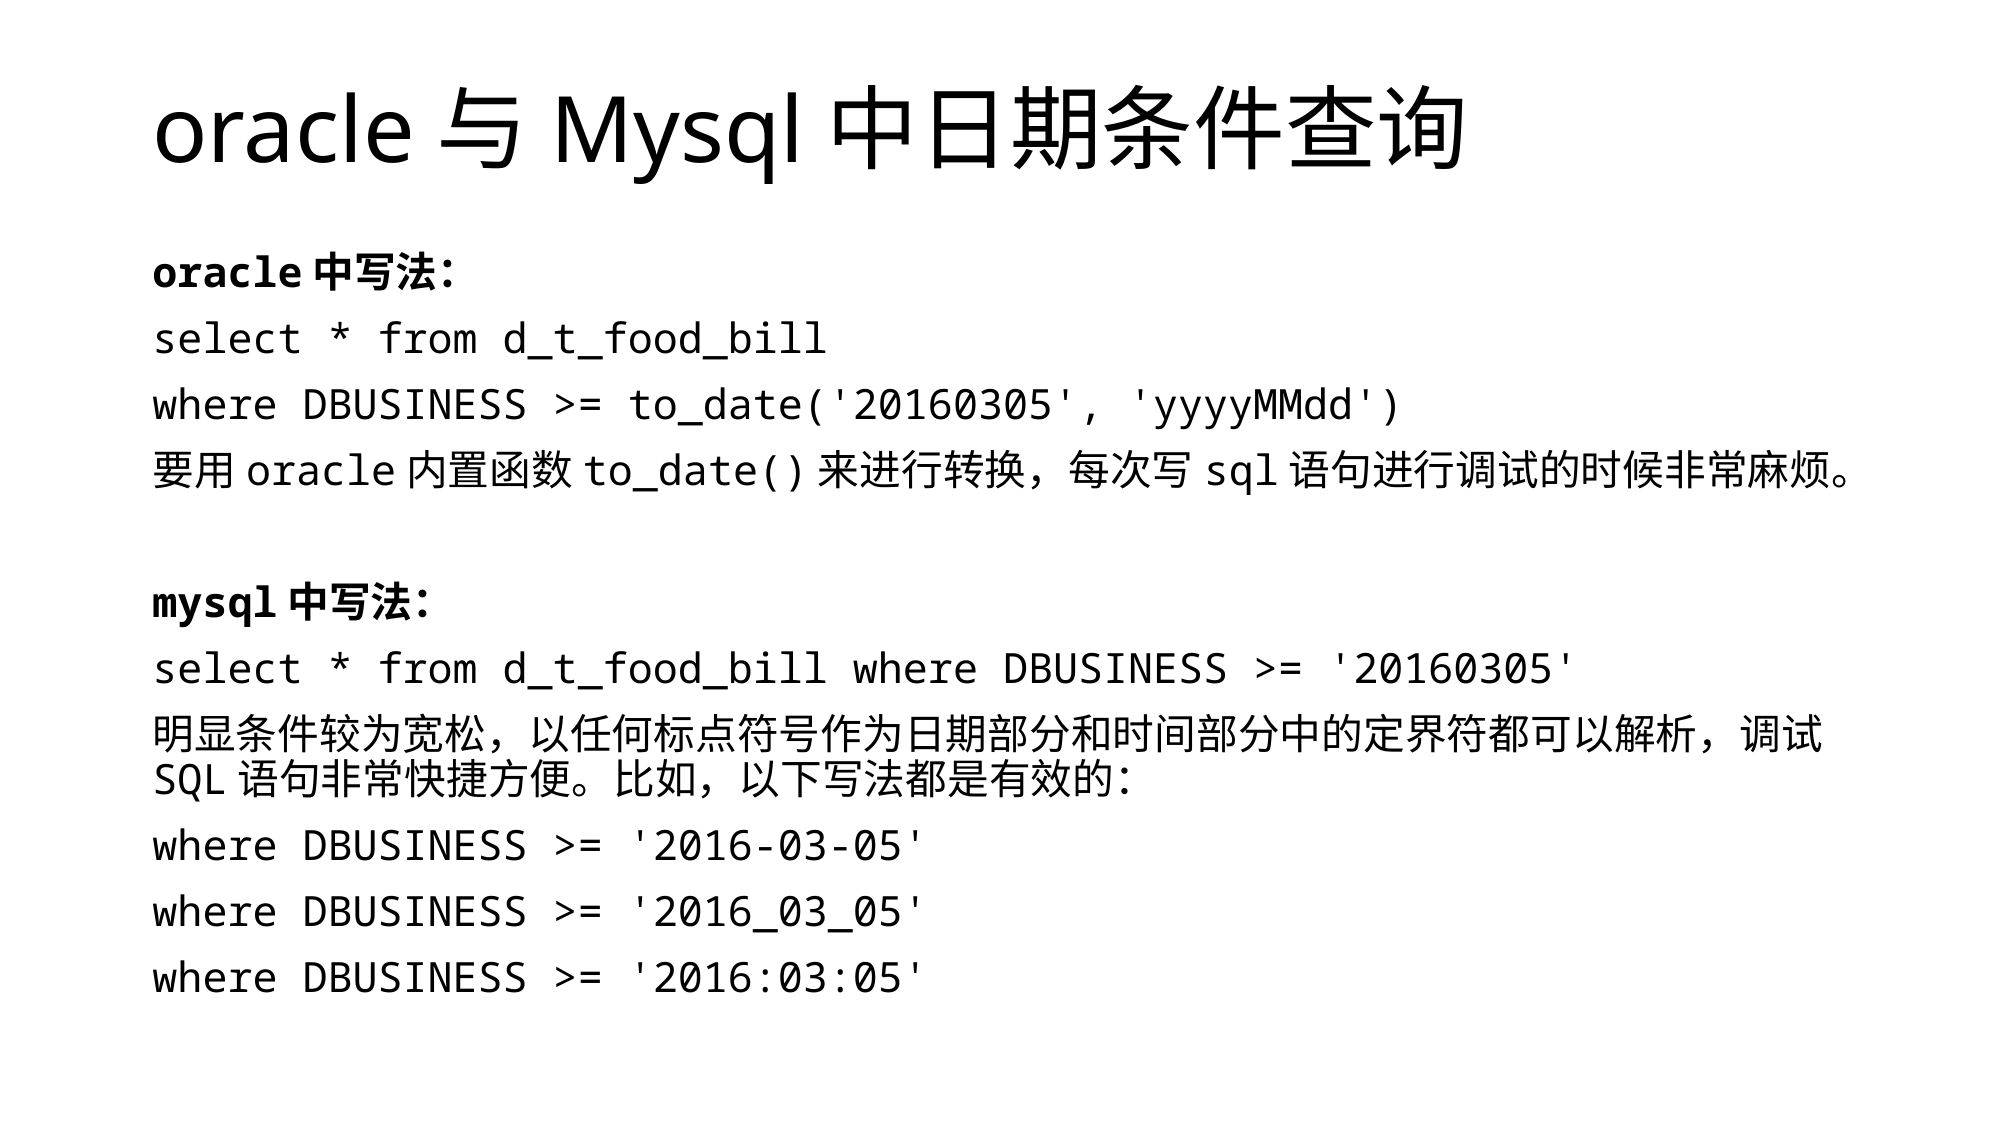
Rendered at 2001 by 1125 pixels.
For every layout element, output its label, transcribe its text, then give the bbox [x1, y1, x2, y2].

title oracle与Mysql中日期条件查询 [137, 59, 1863, 205]
list oracle中写法： select * from d_t_food_bill where DBUSINESS >= to_date('20160305', 'yyyyMMdd') 要用oracle内置函数to_date()来进行转换，每次写sql语句进行调试的时候非常麻烦。 mysql中写法： select * from d_t_food_bill where DBUSINESS >= '20160305' 明显条件较为宽松，以任何标点符号作为日期部分和时间部分中的定界符都可以解析，调试SQL语句非常快捷方便。比如，以下写法都是有效的： where DBUSINESS >= '2016-03-05' where DBUSINESS >= '2016_03_05' where DBUSINESS >= '2016:03:05' [137, 244, 1863, 1036]
